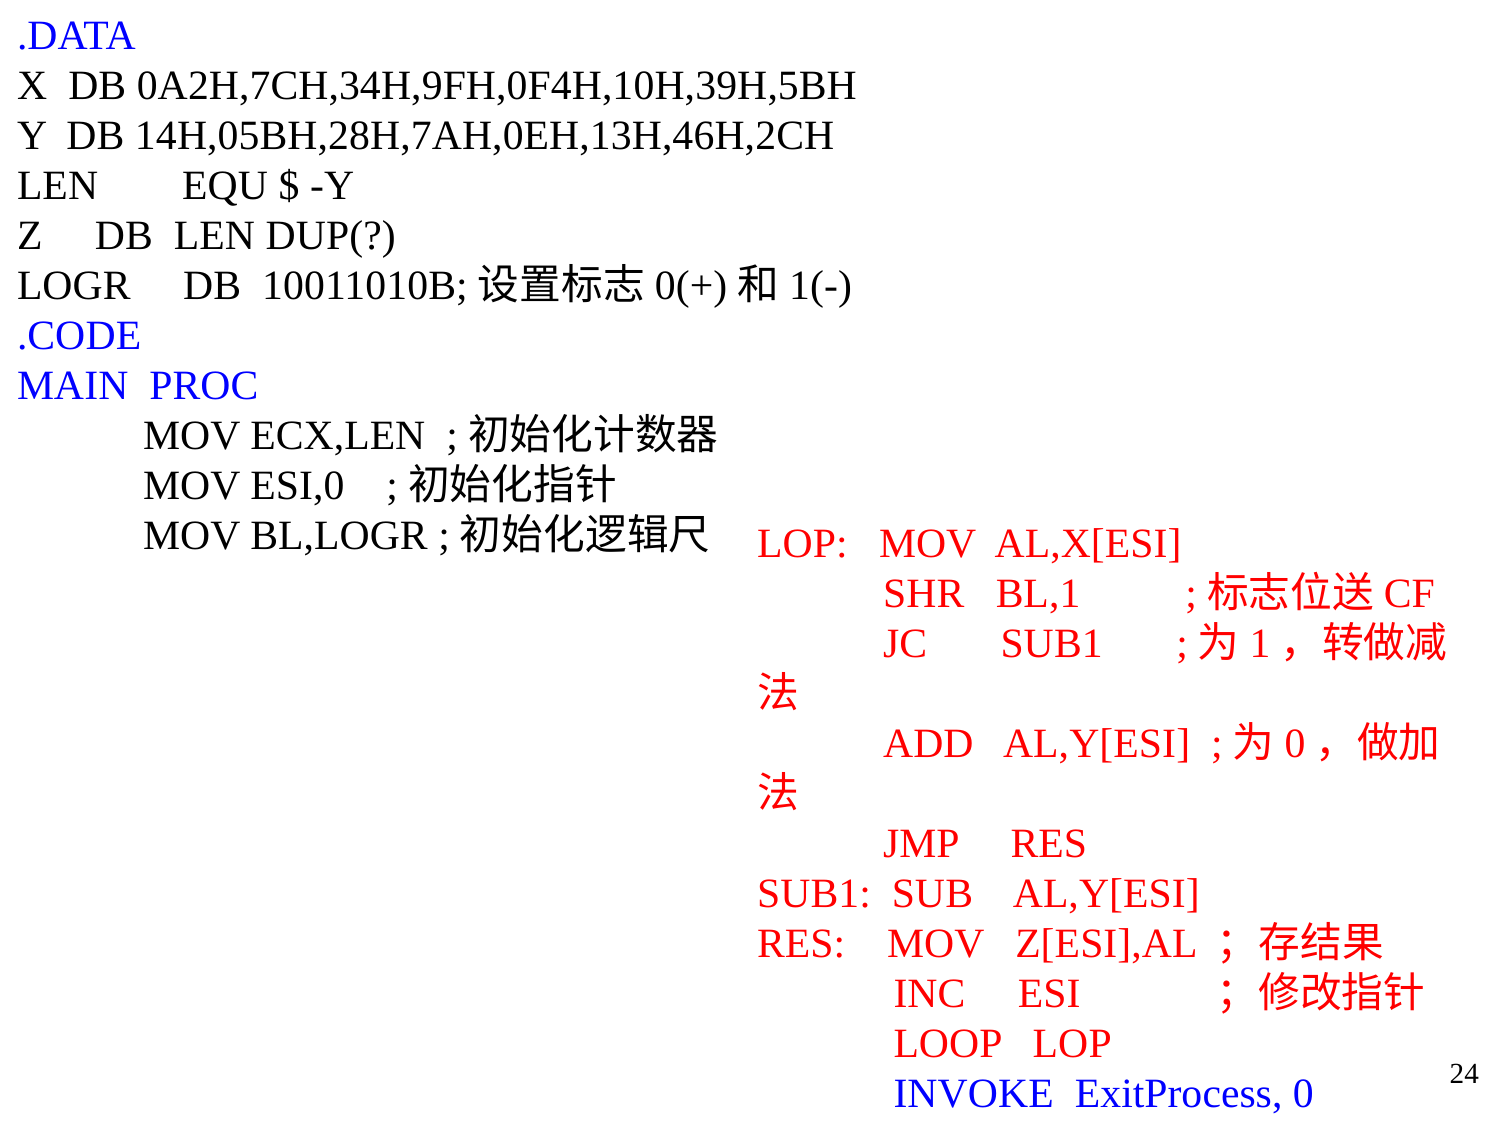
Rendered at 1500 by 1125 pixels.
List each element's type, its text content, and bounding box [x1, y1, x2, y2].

text_box .DATA X DB 0A2H,7CH,34H,9FH,0F4H,10H,39H,5BH Y DB 14H,05BH,28H,7AH,0EH,13H,46H,2CH LEN EQU $ -Y Z DB LEN DUP(?) LOGR DB 10011010B;设置标志0(+)和1(-) .CODE MAIN PROC MOV ECX,LEN ;初始化计数器 MOV ESI,0 ;初始化指针 MOV BL,LOGR ;初始化逻辑尺 [2, 0, 880, 565]
text_box LOP: MOV AL,X[ESI] SHR BL,1 ;标志位送CF JC SUB1 ;为1，转做减法 ADD AL,Y[ESI] ;为0，做加法 JMP RES SUB1: SUB AL,Y[ESI] RES: MOV Z[ESI],AL ；存结果 INC ESI ；修改指针 LOOP LOP INVOKE ExitProcess, 0 MAIN ENDP END MAIN [742, 508, 1493, 1125]
